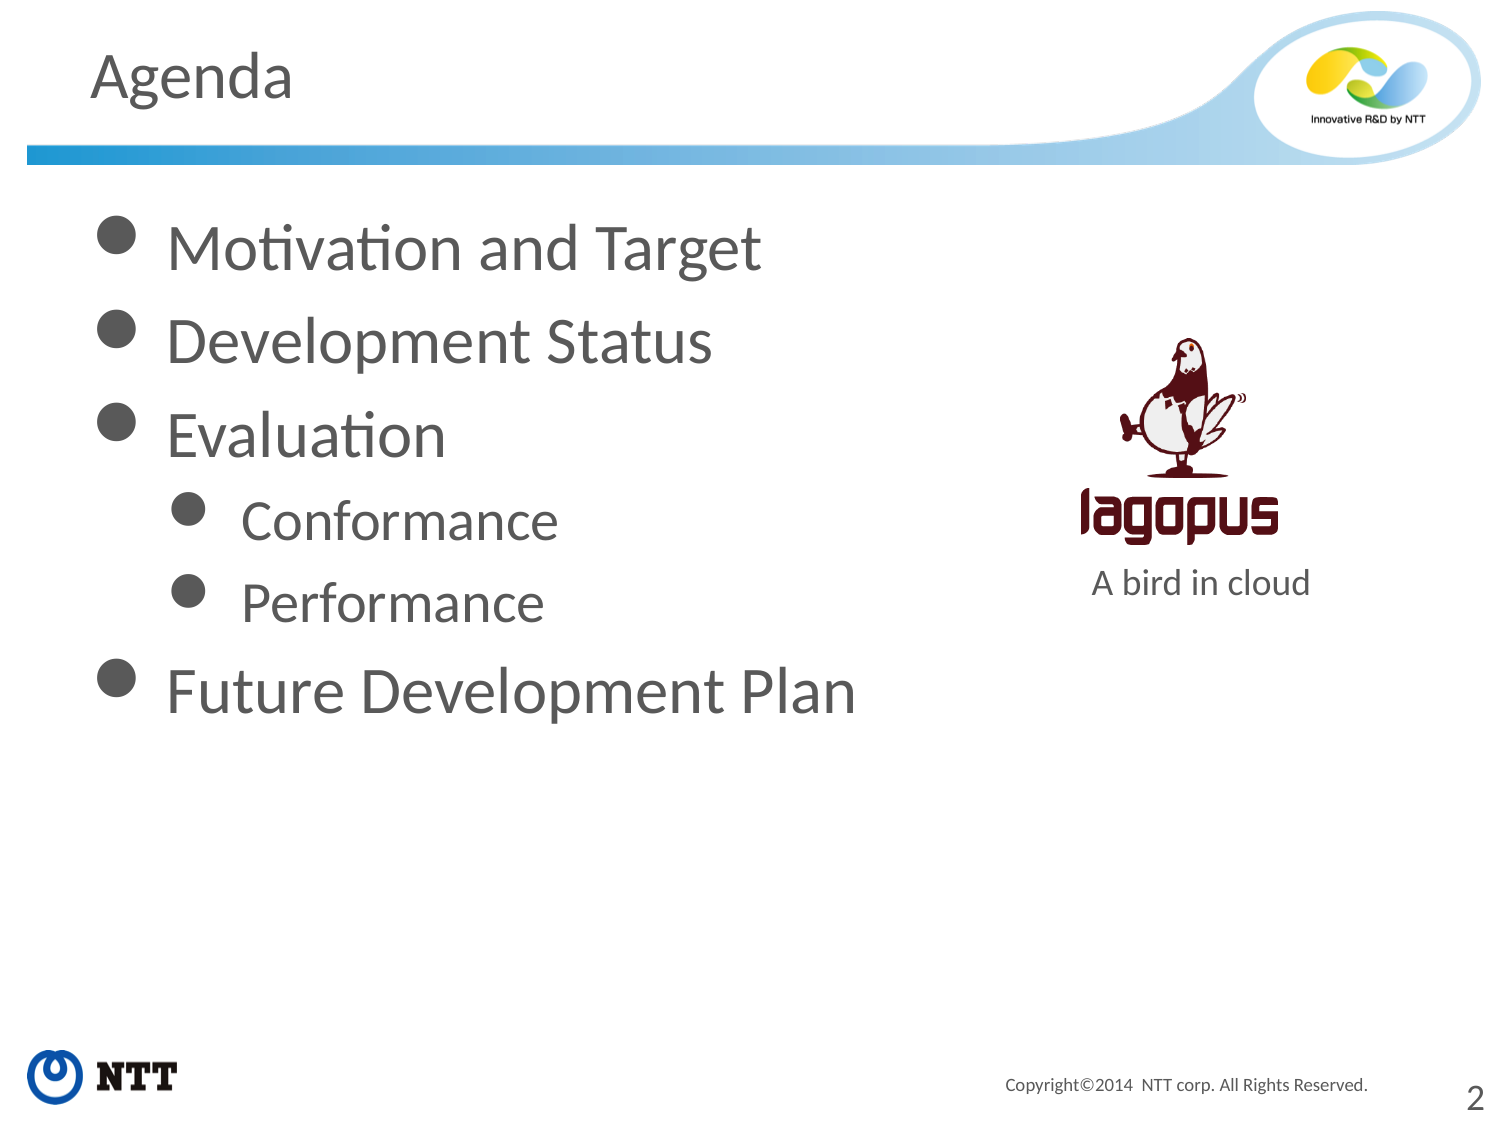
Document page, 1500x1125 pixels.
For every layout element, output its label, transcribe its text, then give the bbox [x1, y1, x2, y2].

text_box A bird in cloud [1076, 550, 1327, 611]
picture [27, 11, 1481, 165]
picture [27, 1050, 177, 1105]
title Agenda [75, 37, 1199, 106]
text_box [1080, 337, 1278, 545]
list Motivation and Target Development Status Evaluation Conformance Performance Future Development Plan [76, 196, 1427, 1024]
